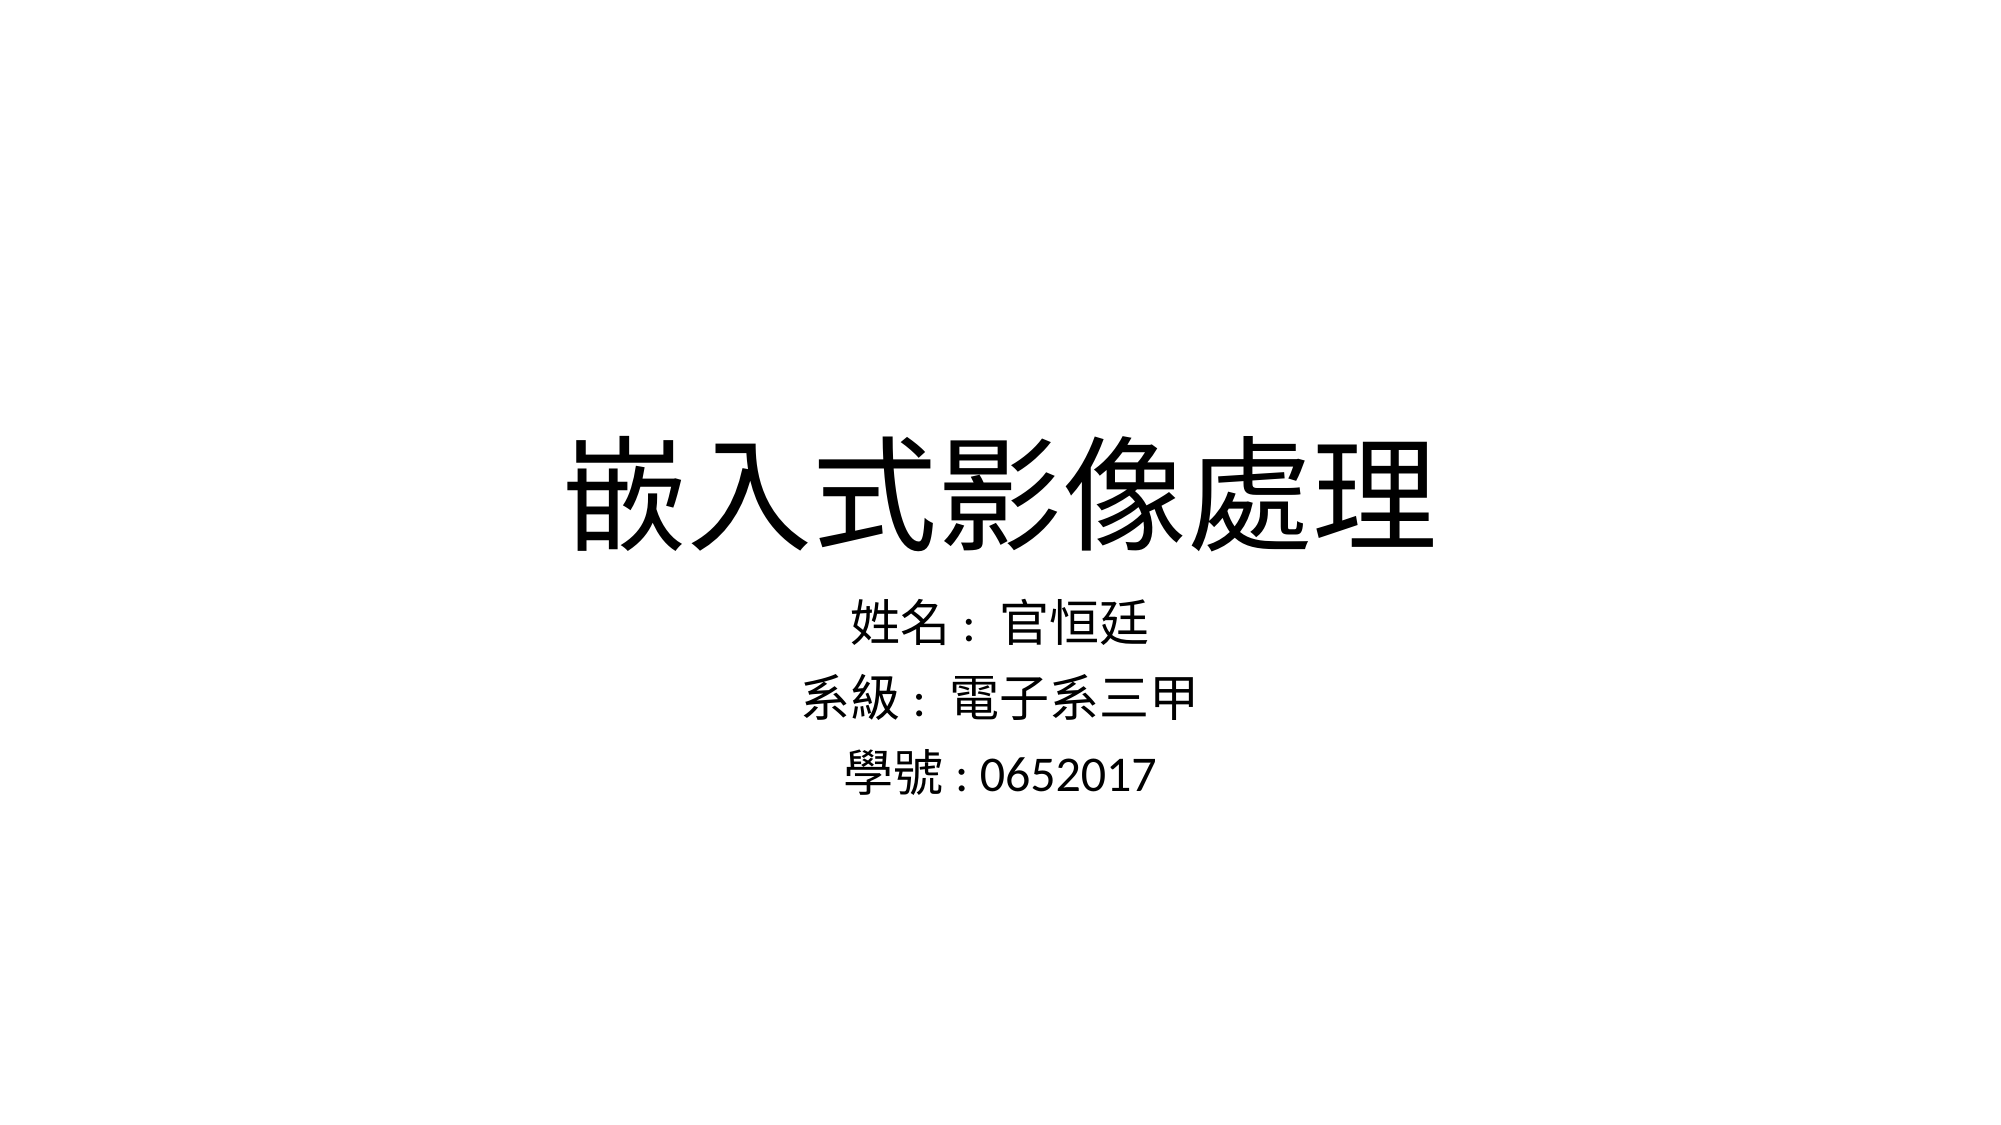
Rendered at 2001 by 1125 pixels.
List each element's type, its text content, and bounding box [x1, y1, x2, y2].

title 嵌入式影像處理 [249, 184, 1750, 576]
subtitle 姓名: 官恒廷 系級: 電子系三甲 學號: 0652017 [249, 590, 1750, 863]
